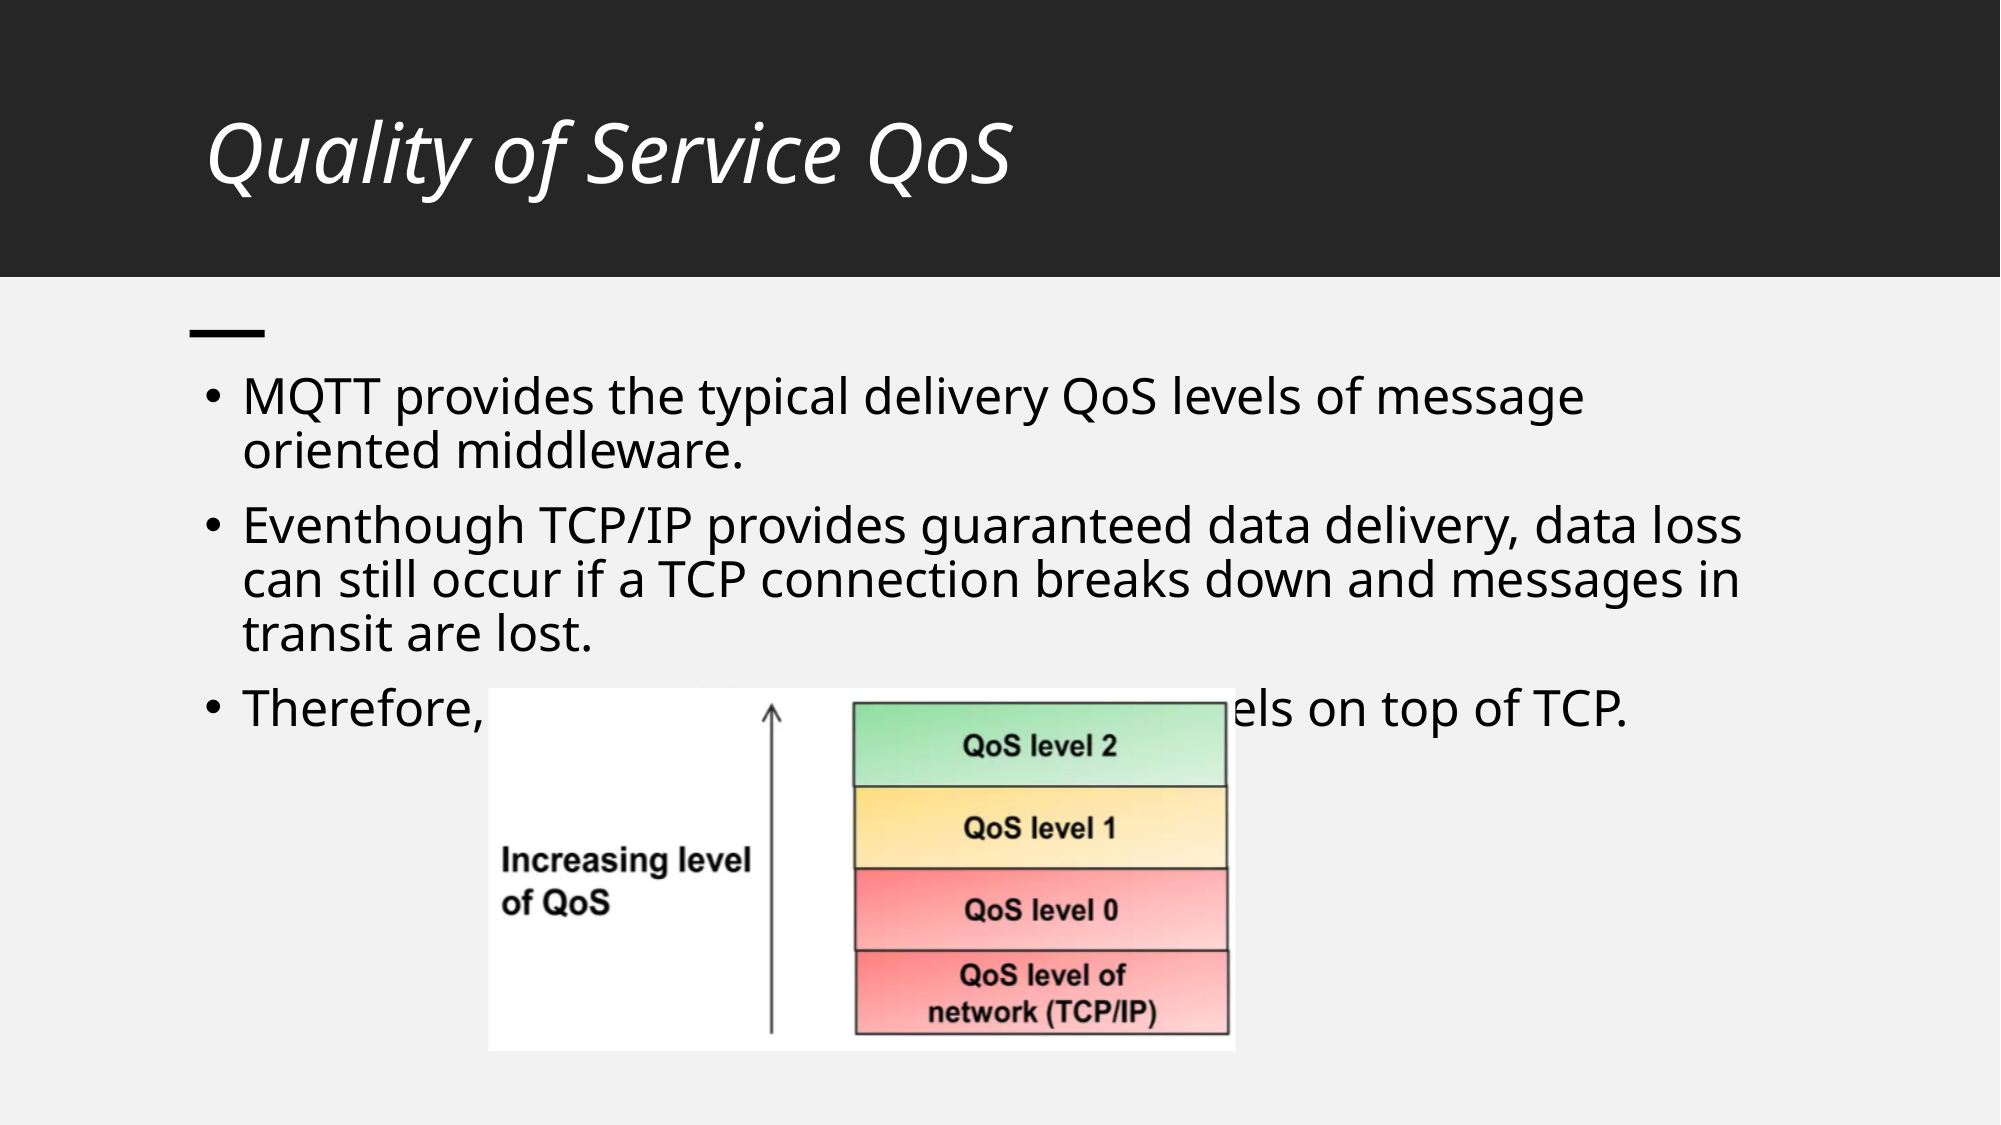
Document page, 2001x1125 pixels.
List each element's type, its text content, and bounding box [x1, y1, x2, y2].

title Quality of Service QoS [189, 104, 1812, 253]
picture [487, 687, 1236, 1052]
list MQTT provides the typical delivery QoS levels of message oriented middleware. Eventhough TCP/IP provides guaranteed data delivery, data loss can still occur if a TCP connection breaks down and messages in transit are lost. Therefore, MQTT adds three more QoS levels on top of TCP. [189, 363, 1811, 1051]
text_box [188, 328, 266, 339]
text_box [0, 0, 2000, 275]
text_box [0, 275, 2000, 1125]
